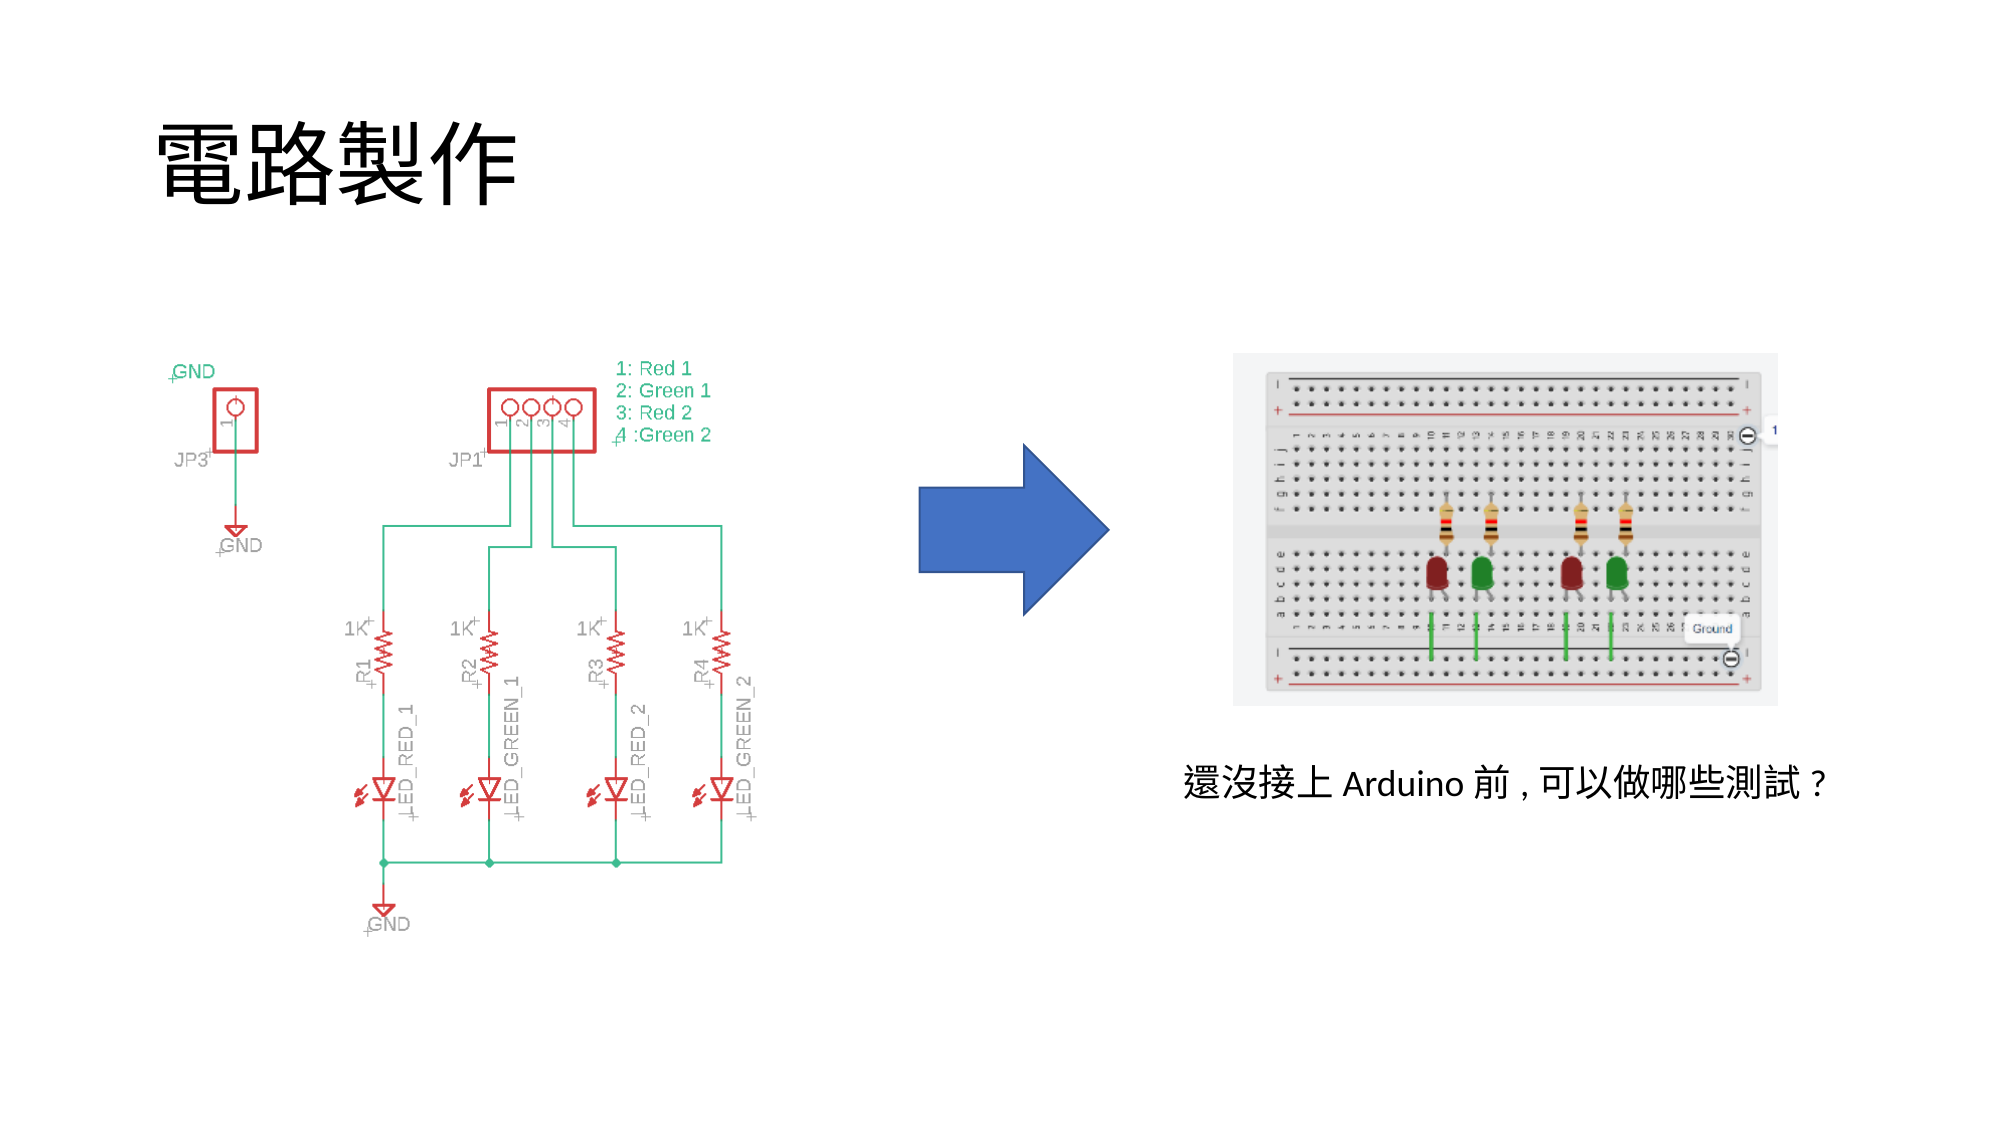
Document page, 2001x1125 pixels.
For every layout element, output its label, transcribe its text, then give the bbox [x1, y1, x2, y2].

text_box 還沒接上Arduino前,可以做哪些測試? [1168, 752, 1842, 812]
picture [137, 317, 826, 959]
text_box [918, 442, 1111, 617]
title 電路製作 [137, 59, 1863, 278]
picture [1233, 353, 1778, 706]
